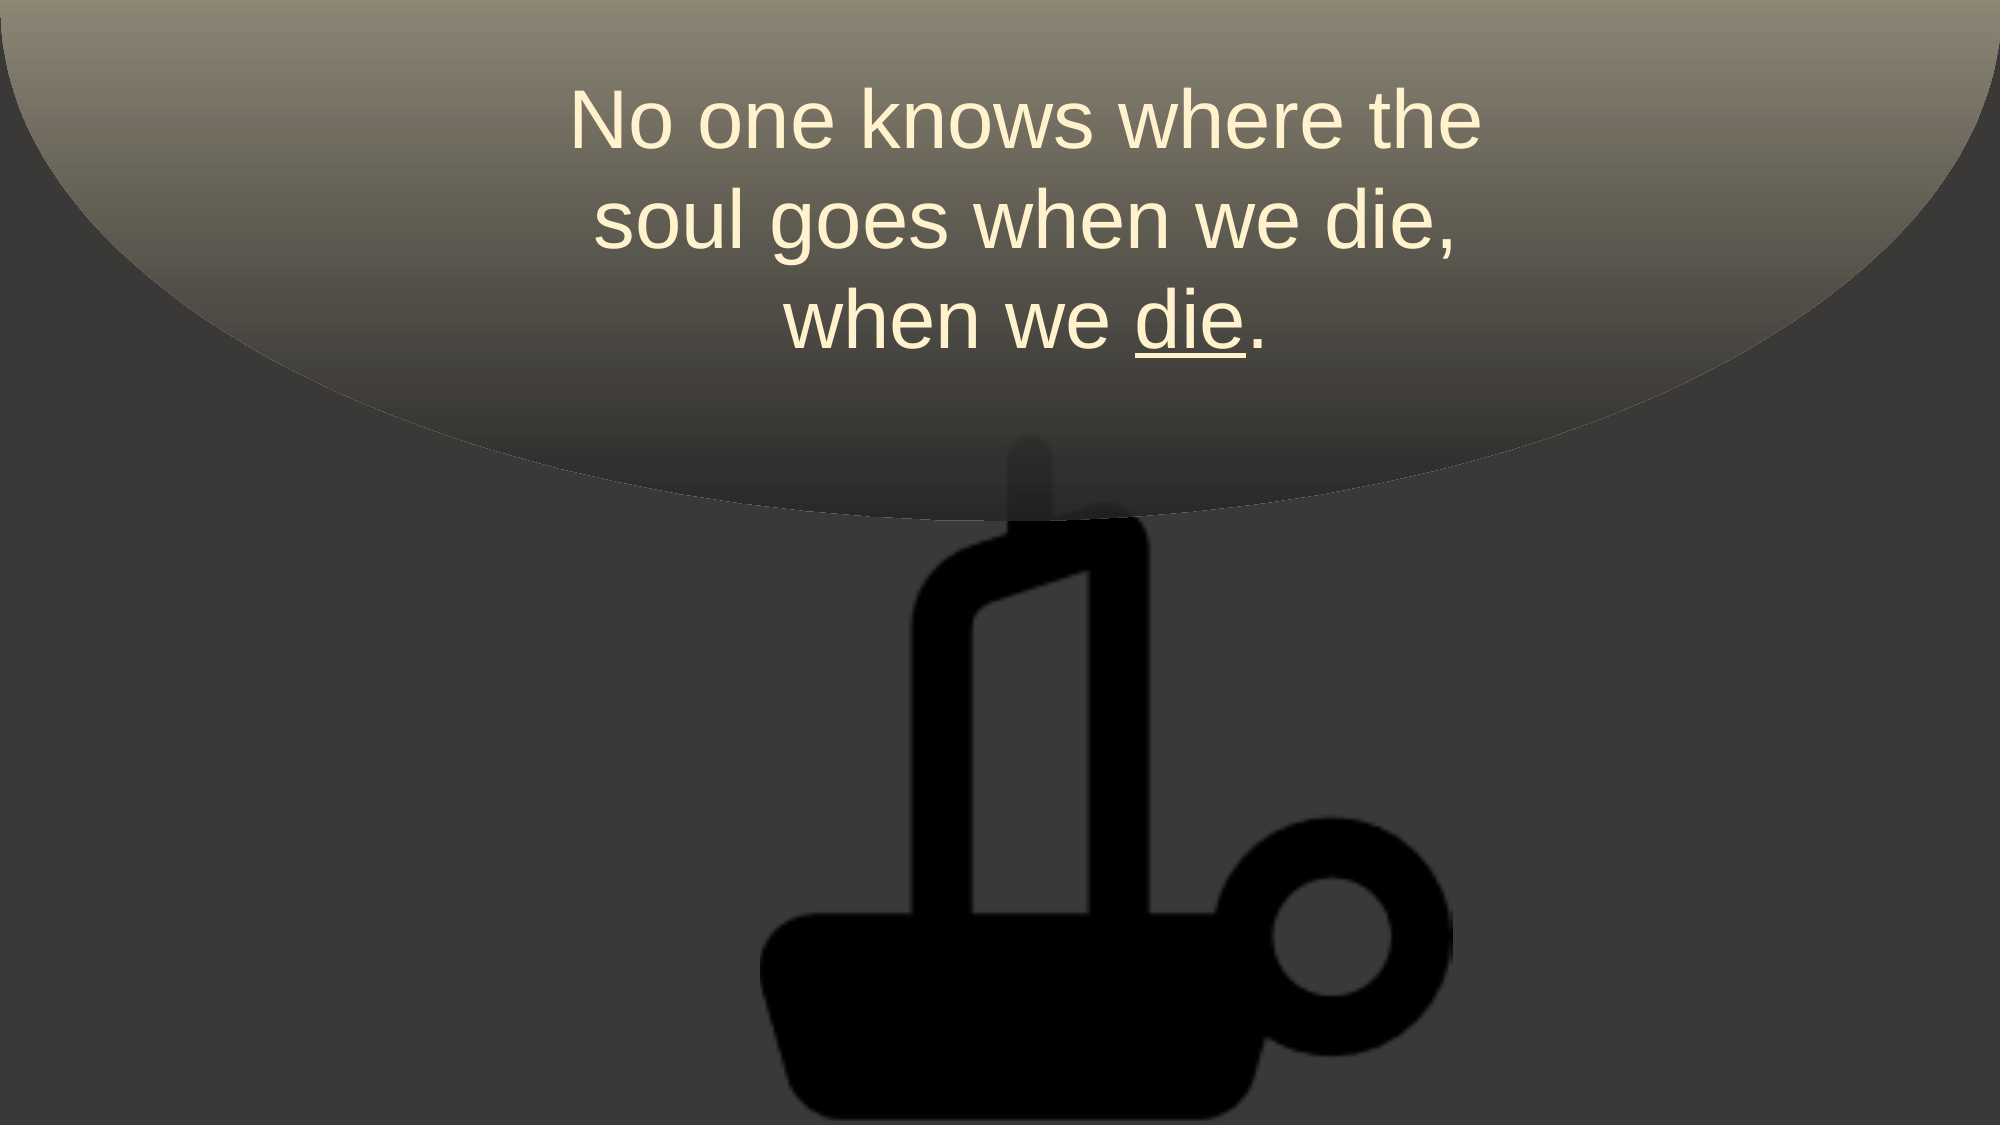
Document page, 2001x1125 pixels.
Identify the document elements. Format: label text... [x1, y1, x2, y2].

text_box No one knows where the soul goes when we die, when we die. [493, 57, 1560, 373]
text_box [0, 0, 2000, 507]
picture [760, 433, 1453, 1125]
